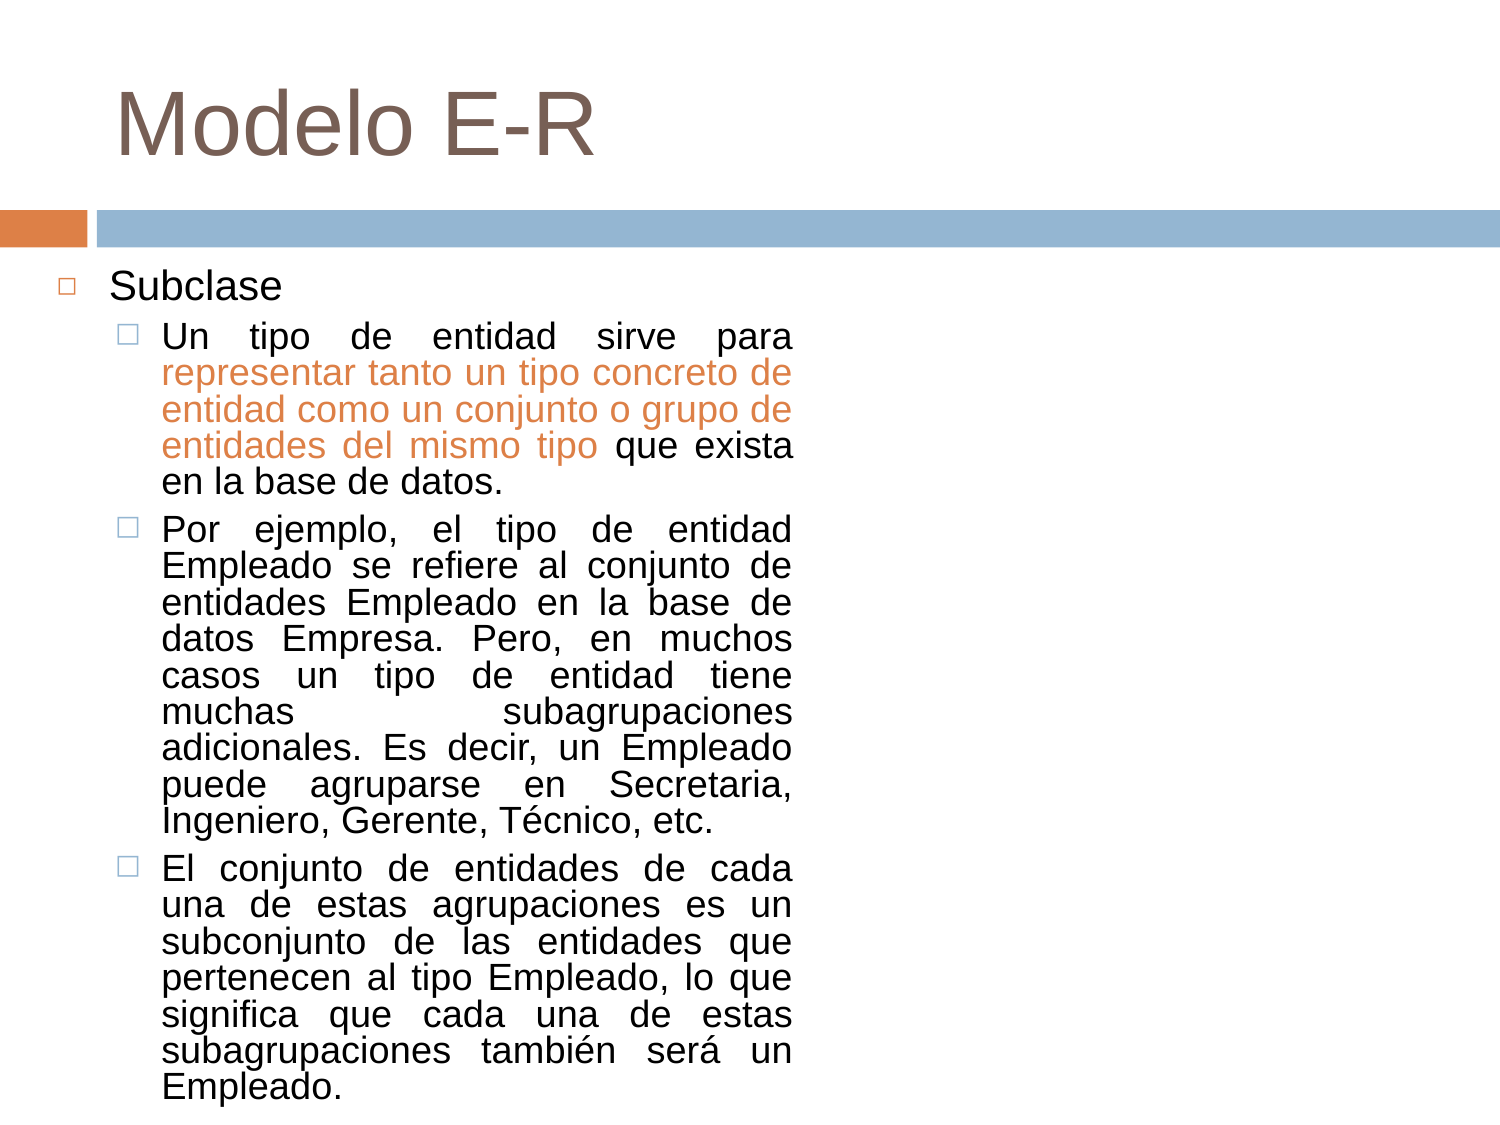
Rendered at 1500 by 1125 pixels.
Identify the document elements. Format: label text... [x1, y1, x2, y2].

list Subclase Un tipo de entidad sirve para representar tanto un tipo concreto de entidad como un conjunto o grupo de entidades del mismo tipo que exista en la base de datos. Por ejemplo, el tipo de entidad Empleado se refiere al conjunto de entidades Empleado en la base de datos Empresa. Pero, en muchos casos un tipo de entidad tiene muchas subagrupaciones adicionales. Es decir, un Empleado puede agruparse en Secretaria, Ingeniero, Gerente, Técnico, etc. El conjunto de entidades de cada una de estas agrupaciones es un subconjunto de las entidades que pertenecen al tipo Empleado, lo que significa que cada una de estas subagrupaciones también será un Empleado. [41, 260, 809, 1083]
title Modelo E-R [99, 37, 1438, 200]
